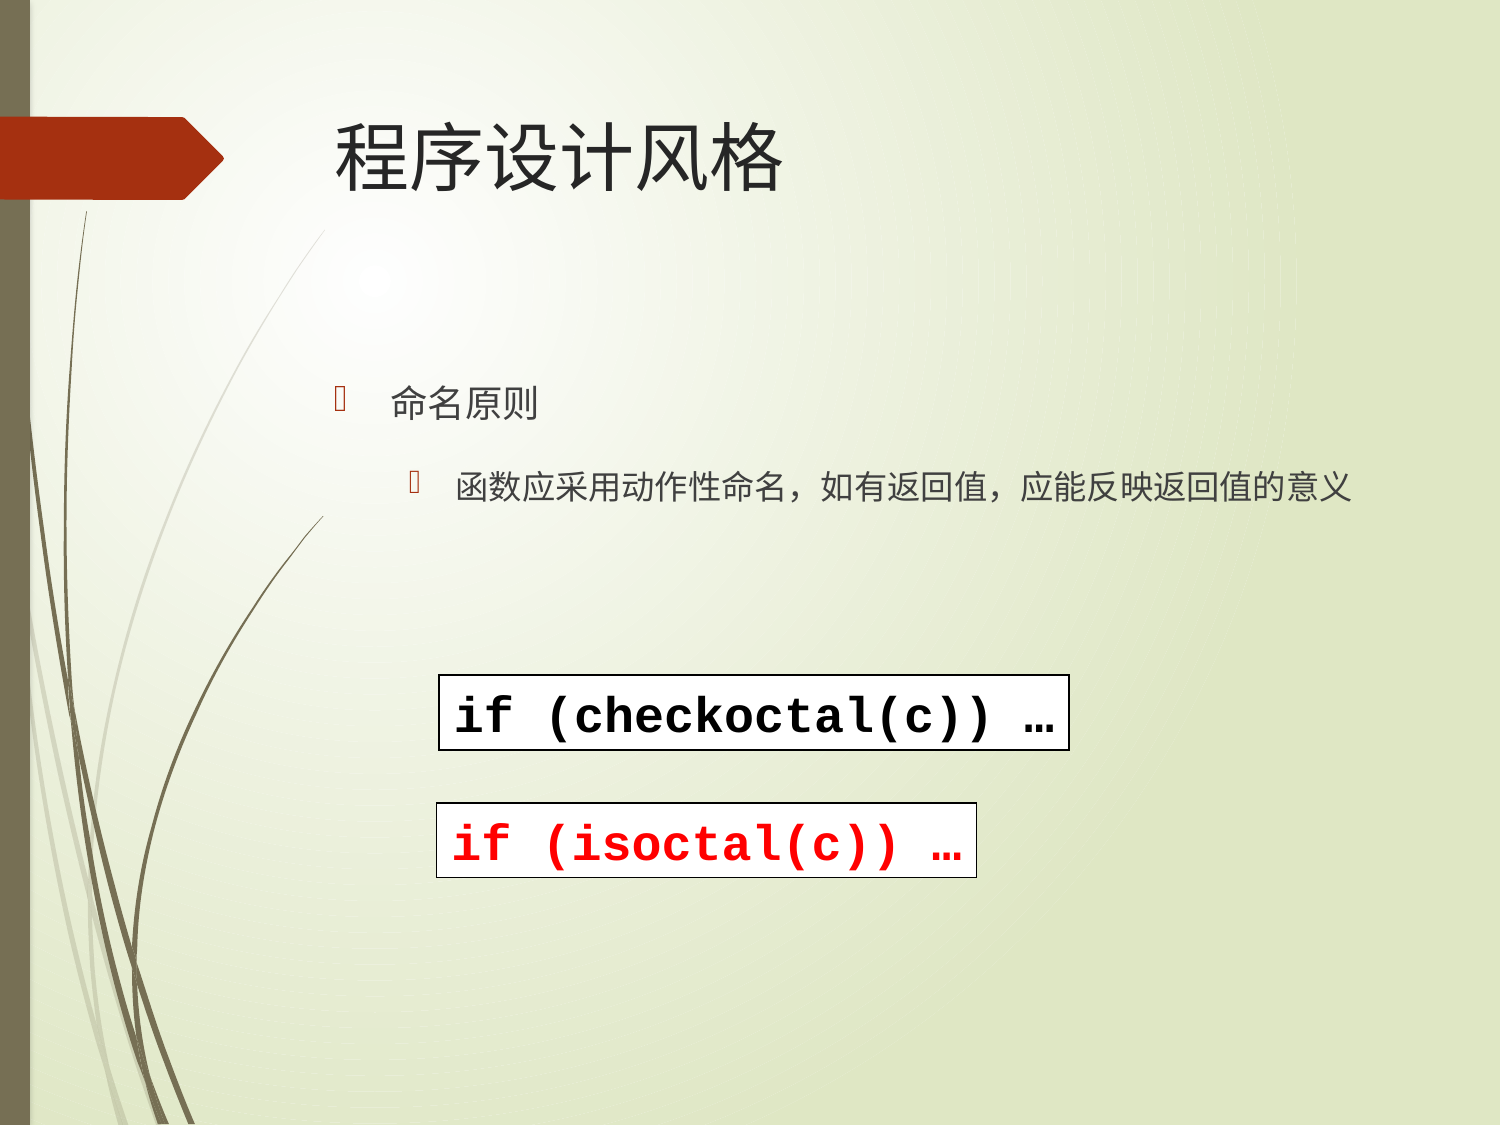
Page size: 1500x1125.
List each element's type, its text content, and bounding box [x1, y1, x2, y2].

title 程序设计风格 [319, 102, 1400, 313]
text_box if (isoctal(c)) … [436, 802, 977, 878]
text_box if (checkoctal(c)) … [439, 675, 1069, 750]
list 命名原则 函数应采用动作性命名，如有返回值，应能反映返回值的意义 [318, 350, 1400, 970]
